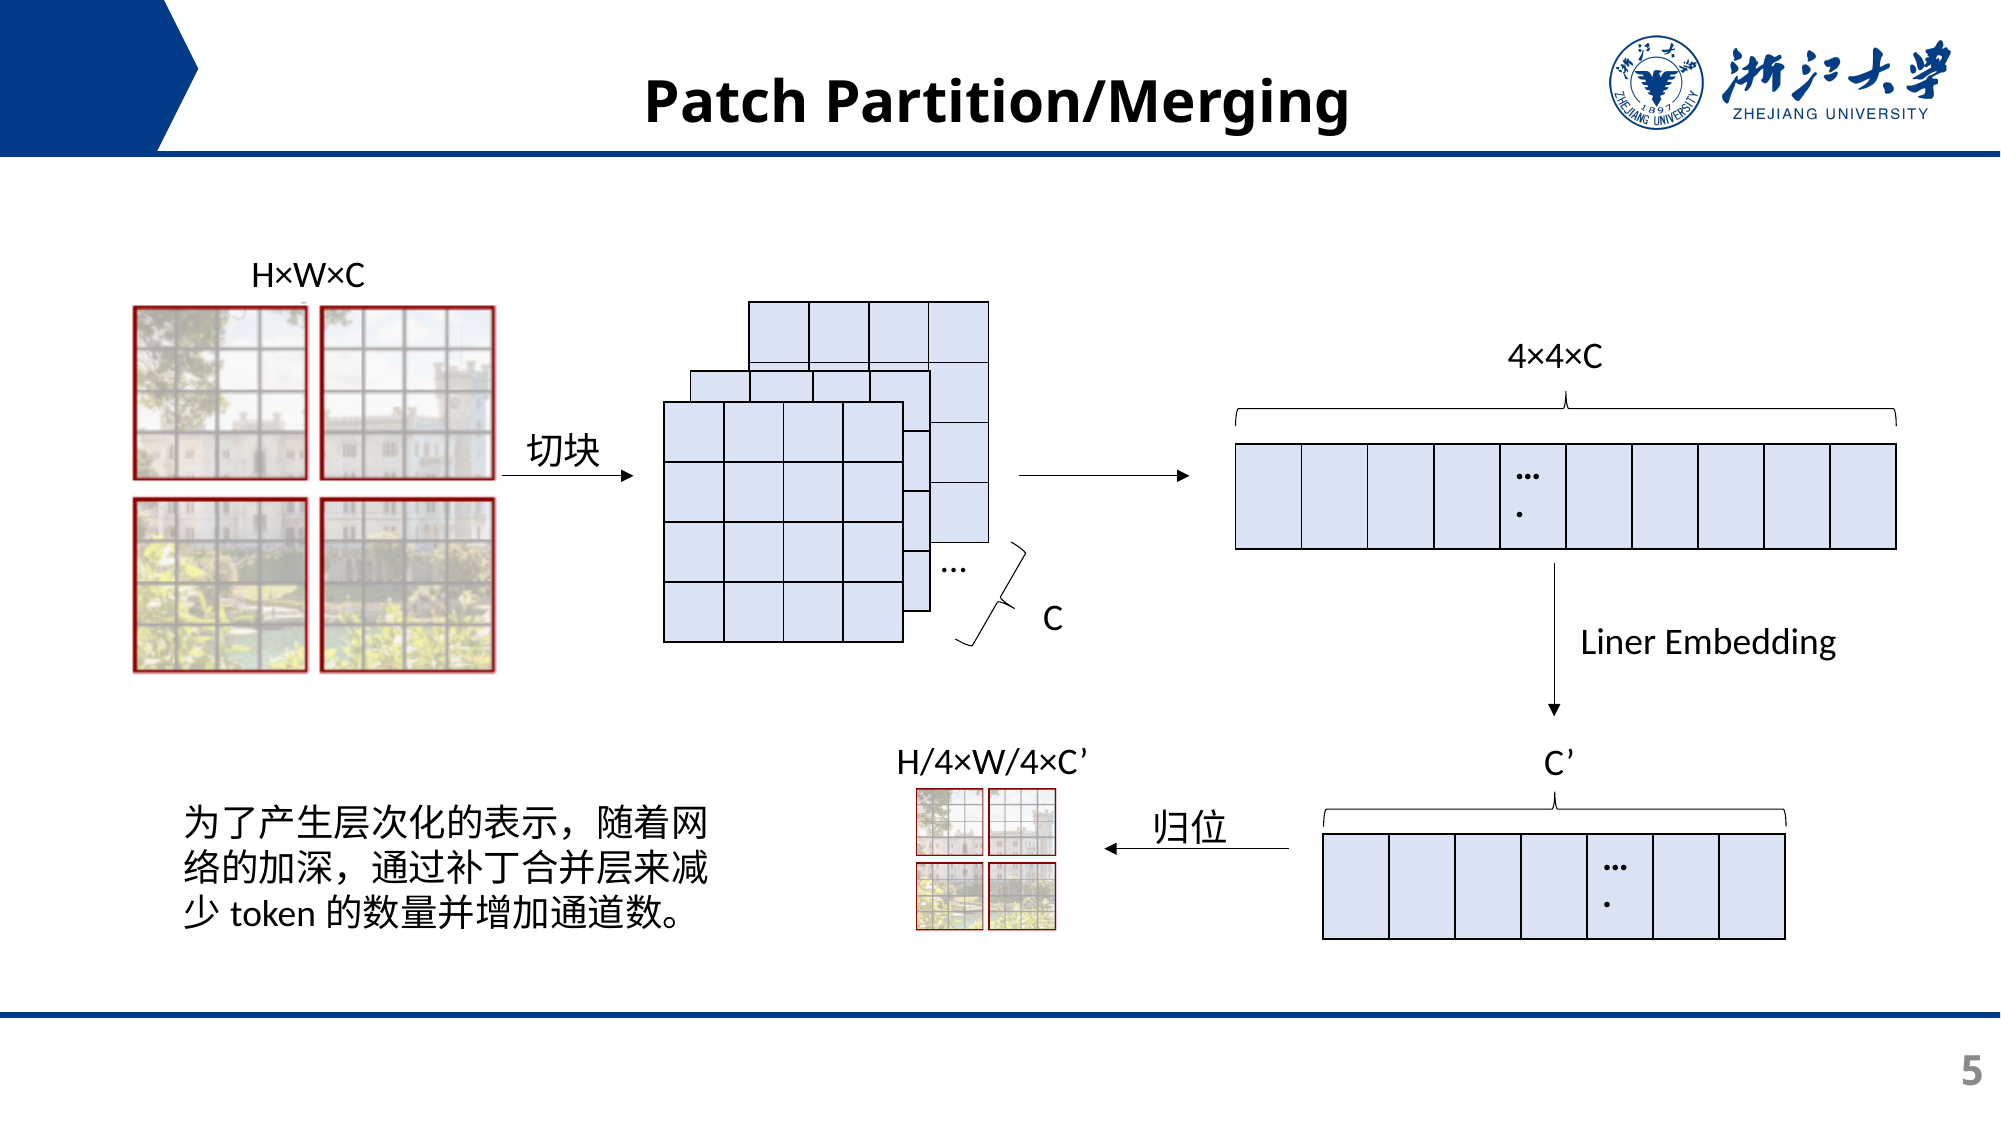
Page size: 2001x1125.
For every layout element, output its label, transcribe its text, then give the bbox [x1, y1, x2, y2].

table_header [1522, 835, 1586, 938]
text_box 归位 [1137, 796, 1255, 848]
table_header [929, 303, 988, 362]
picture [912, 786, 1057, 933]
table_cell [929, 363, 988, 422]
text_box H/4×W/4×C’ [881, 729, 1114, 790]
table_header [1633, 445, 1697, 548]
text_box 4×4×C [1492, 323, 1897, 384]
text_box … [926, 527, 985, 588]
picture [125, 302, 499, 681]
table_header …. [1501, 445, 1565, 548]
table_header [1236, 445, 1301, 548]
table_cell [784, 523, 842, 581]
table_cell [844, 463, 902, 521]
table_header [1456, 835, 1520, 938]
table_cell [665, 523, 723, 581]
table_cell [844, 523, 902, 581]
table_header [750, 303, 808, 362]
table_header [1720, 835, 1784, 938]
table_header [1567, 445, 1631, 548]
table_header [870, 303, 928, 362]
table_header [810, 303, 868, 362]
table_header [1302, 445, 1367, 548]
table_cell [904, 552, 929, 610]
table_cell [750, 363, 808, 370]
table_header [1765, 445, 1829, 548]
table_cell [665, 463, 723, 521]
table_cell [784, 463, 842, 521]
slide_number 5 [1850, 1042, 2000, 1103]
text_box [1235, 391, 1897, 427]
text_box C [1028, 585, 1118, 646]
table_header [1368, 445, 1433, 548]
text_box 归位 [1137, 849, 1255, 856]
text_box [955, 541, 1026, 647]
table_header [691, 372, 749, 401]
table_header [1654, 835, 1718, 938]
table_cell [870, 363, 928, 370]
table_header [1435, 445, 1499, 548]
table_header [1390, 835, 1454, 938]
table_cell [904, 492, 929, 550]
table_header [1324, 835, 1388, 938]
text_box Liner Embedding [1565, 609, 1871, 670]
table_cell [931, 423, 988, 482]
table_header [814, 372, 869, 401]
text_box C’ [1529, 731, 1603, 791]
table_header [784, 403, 842, 461]
table_cell [725, 583, 783, 641]
table_header [1699, 445, 1763, 548]
table_header …. [1588, 835, 1652, 938]
table_cell [665, 583, 723, 641]
table_cell [810, 363, 868, 370]
table_header [665, 403, 723, 461]
table_cell [931, 483, 988, 542]
table_cell [904, 432, 929, 490]
table_header [844, 403, 902, 461]
text_box 为了产生层次化的表示，随着网络的加深，通过补丁合并层来减少token的数量并增加通道数。 [168, 791, 750, 942]
table_header [725, 403, 783, 461]
text_box [1323, 791, 1787, 827]
text_box H×W×C [236, 242, 406, 302]
table_header [751, 372, 812, 401]
text_box Patch Partition/Merging [482, 56, 1513, 142]
table_cell [844, 583, 902, 641]
table_header [871, 372, 929, 430]
table_cell [725, 523, 783, 581]
table_header [1831, 445, 1895, 548]
picture [1609, 35, 1951, 130]
table_cell [725, 463, 783, 521]
text_box 切块 [511, 420, 644, 480]
table_cell [784, 583, 842, 641]
